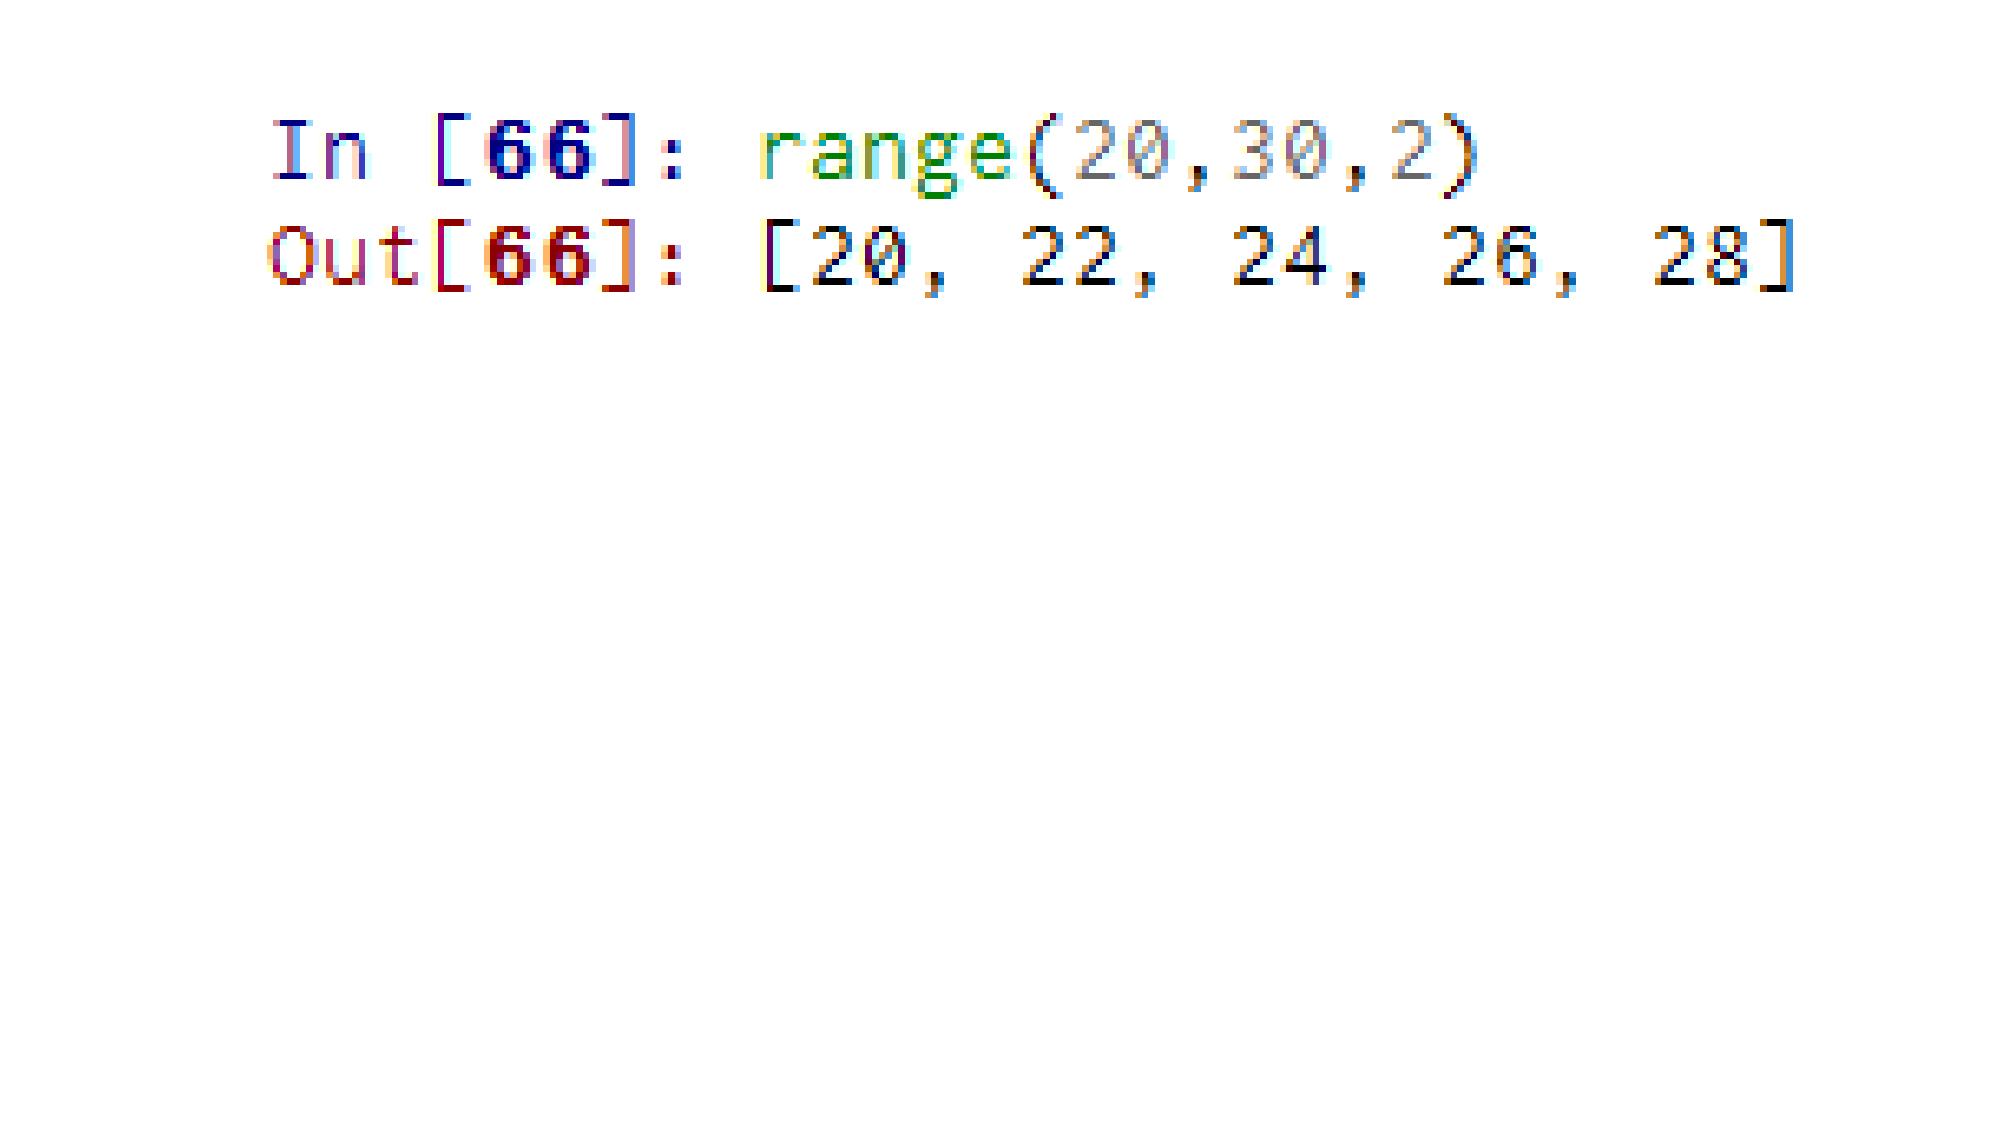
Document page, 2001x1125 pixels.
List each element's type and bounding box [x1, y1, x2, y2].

picture [241, 74, 1892, 345]
